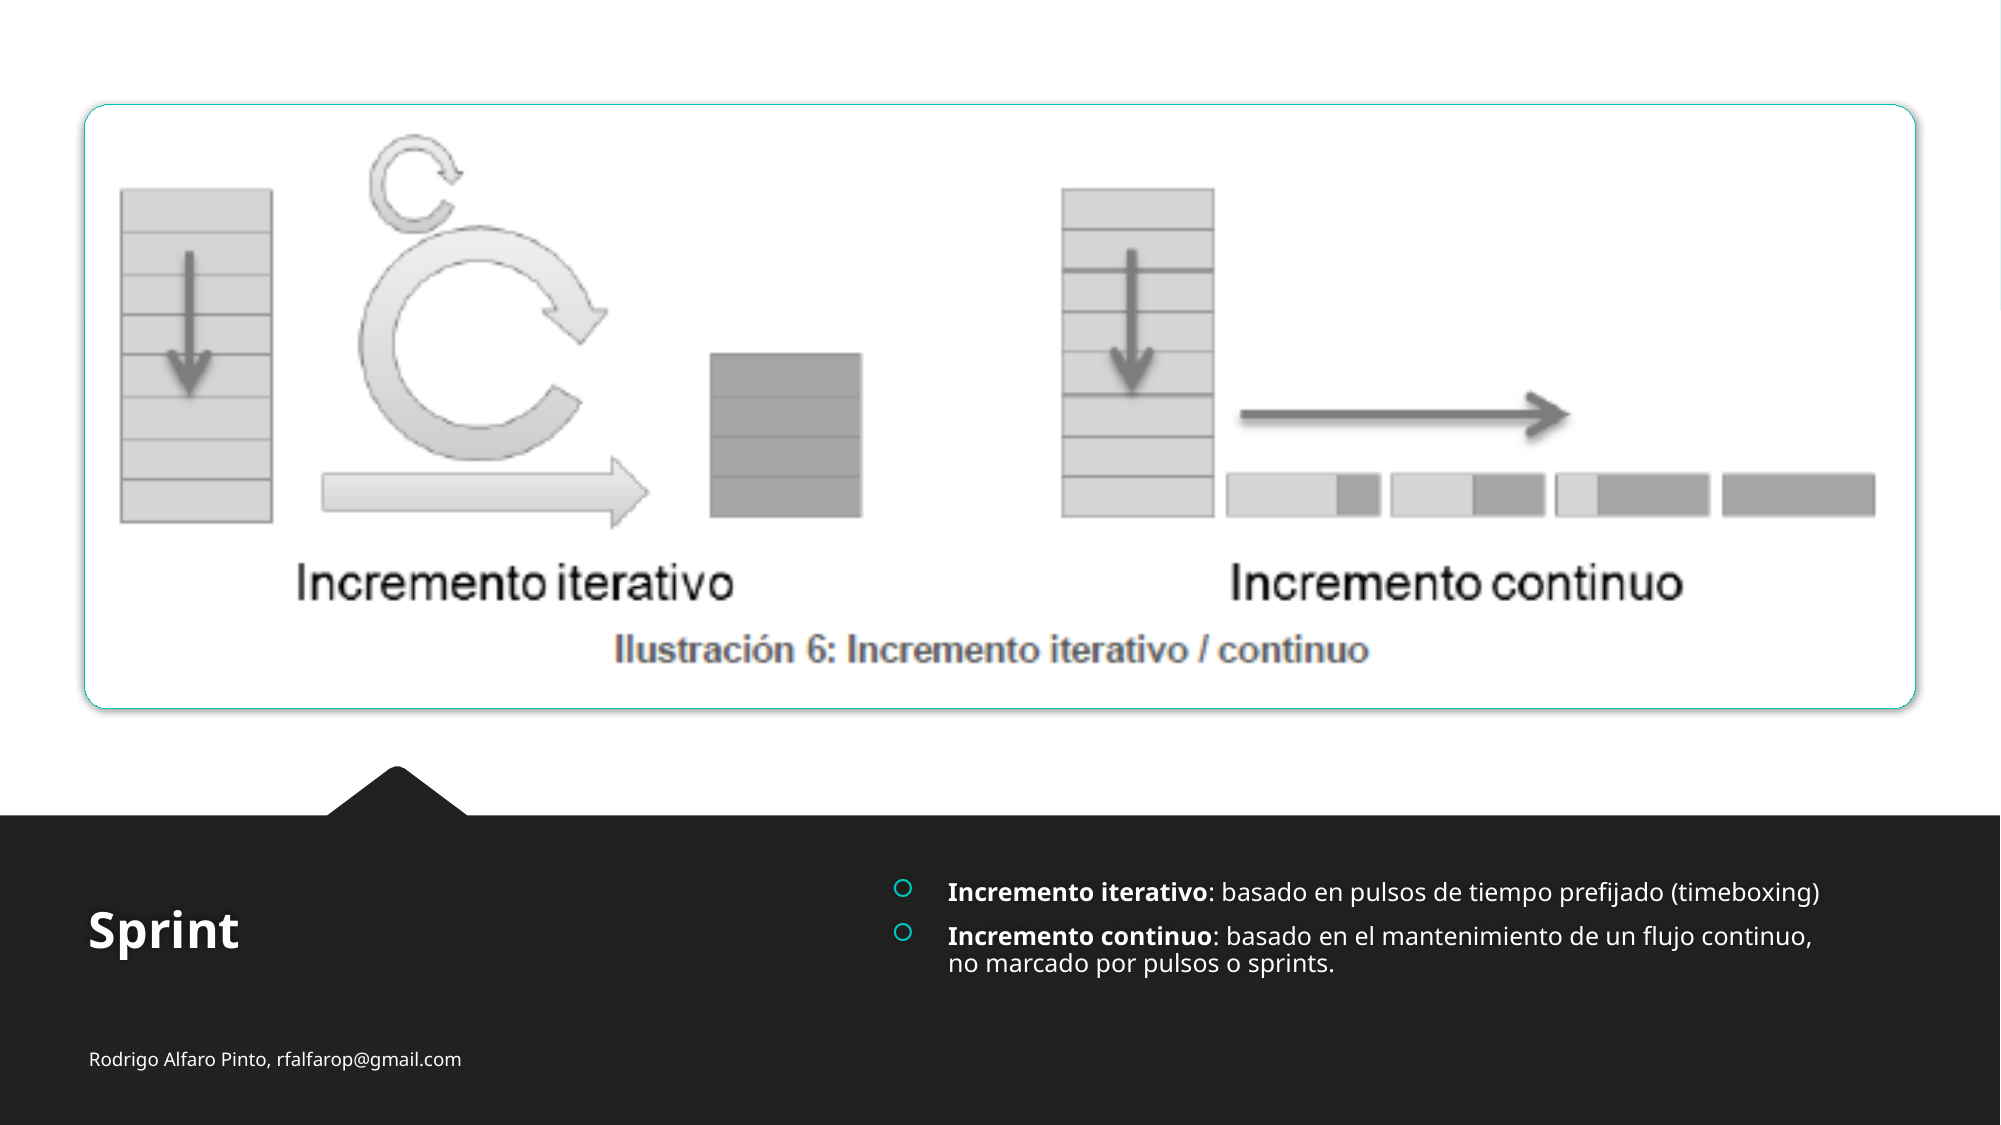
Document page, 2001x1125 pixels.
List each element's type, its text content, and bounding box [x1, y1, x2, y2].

list Incremento iterativo: basado en pulsos de tiempo prefijado (timeboxing) Incremento continuo: basado en el mantenimiento de un flujo continuo, no marcado por pulsos o sprints. [876, 849, 1866, 1009]
text_box [0, 0, 2000, 814]
footer Rodrigo Alfaro Pinto, rfalfarop@gmail.com [74, 1017, 1493, 1078]
text_box [0, 765, 2000, 1125]
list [84, 104, 1916, 710]
title Sprint [74, 849, 827, 1009]
